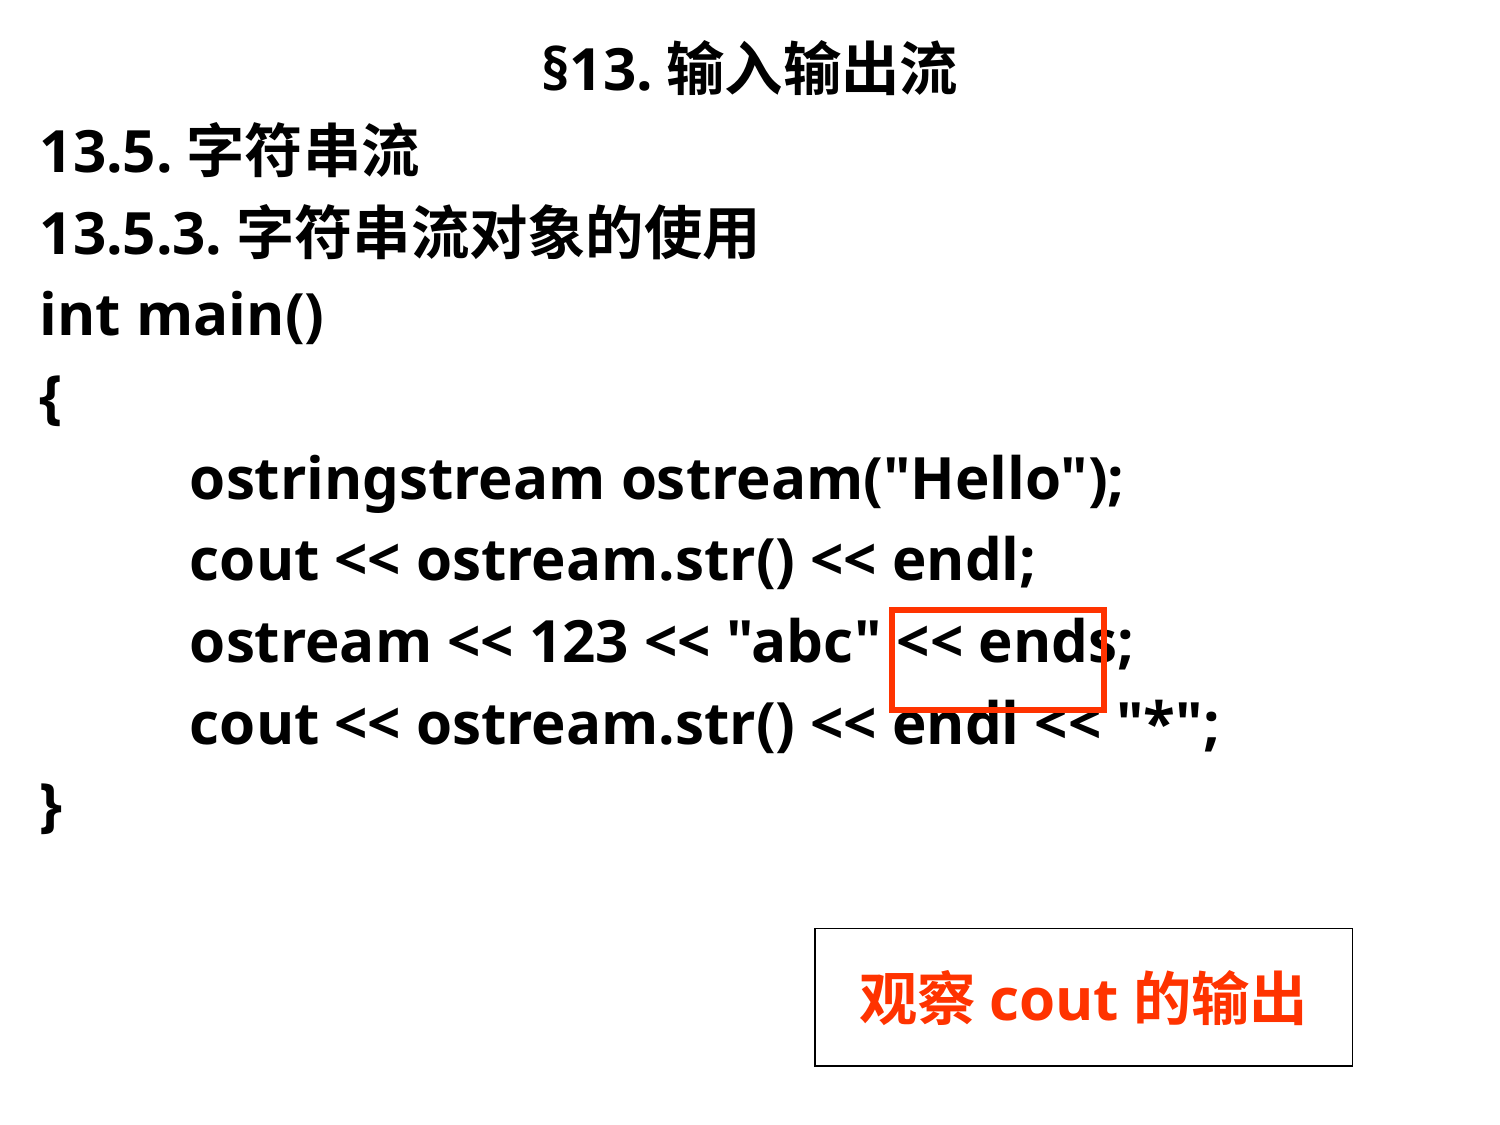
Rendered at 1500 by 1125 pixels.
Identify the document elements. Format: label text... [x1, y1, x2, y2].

text_box [891, 609, 1105, 710]
text_box 观察cout的输出 [814, 928, 1353, 1067]
subtitle §13.输入输出流 13.5.字符串流 13.5.3.字符串流对象的使用 int main() { ostringstream ostream("Hello"); cout << ostream.str() << endl; ostream << 123 << "abc" << ends; cout << ostream.str() << endl << "*"; } [24, 24, 1475, 1100]
